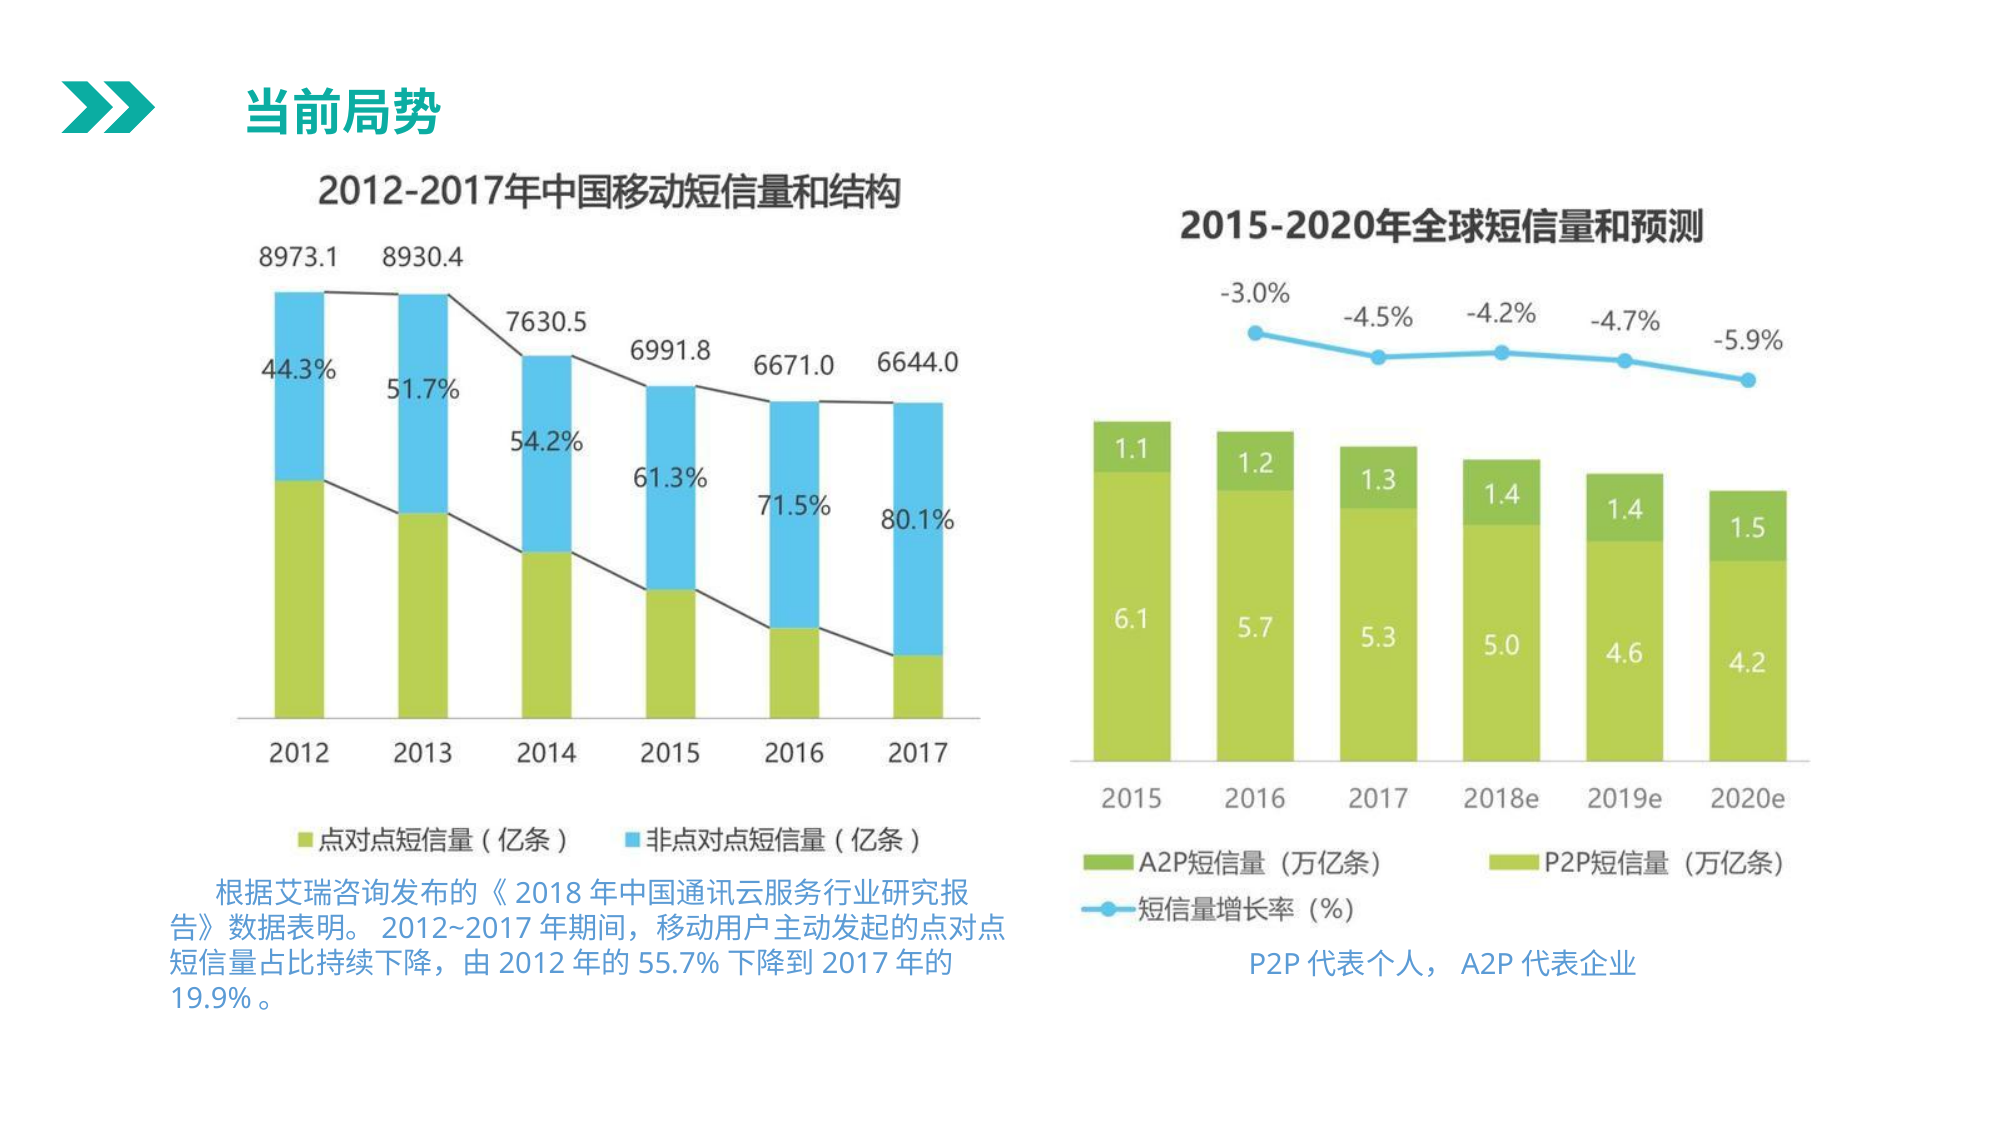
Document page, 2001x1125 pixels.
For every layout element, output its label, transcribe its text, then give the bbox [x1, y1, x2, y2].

picture [230, 146, 1831, 937]
text_box 根据艾瑞咨询发布的《2018年中国通讯云服务行业研究报告》数据表明。2012~2017年期间，移动用户主动发起的点对点短信量占比持续下降，由2012年的55.7%下降到2017年的19.9%。 [155, 867, 1031, 1022]
text_box 当前局势 [230, 74, 454, 146]
text_box P2P代表个人，A2P代表企业 [1181, 937, 1680, 988]
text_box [61, 81, 155, 133]
